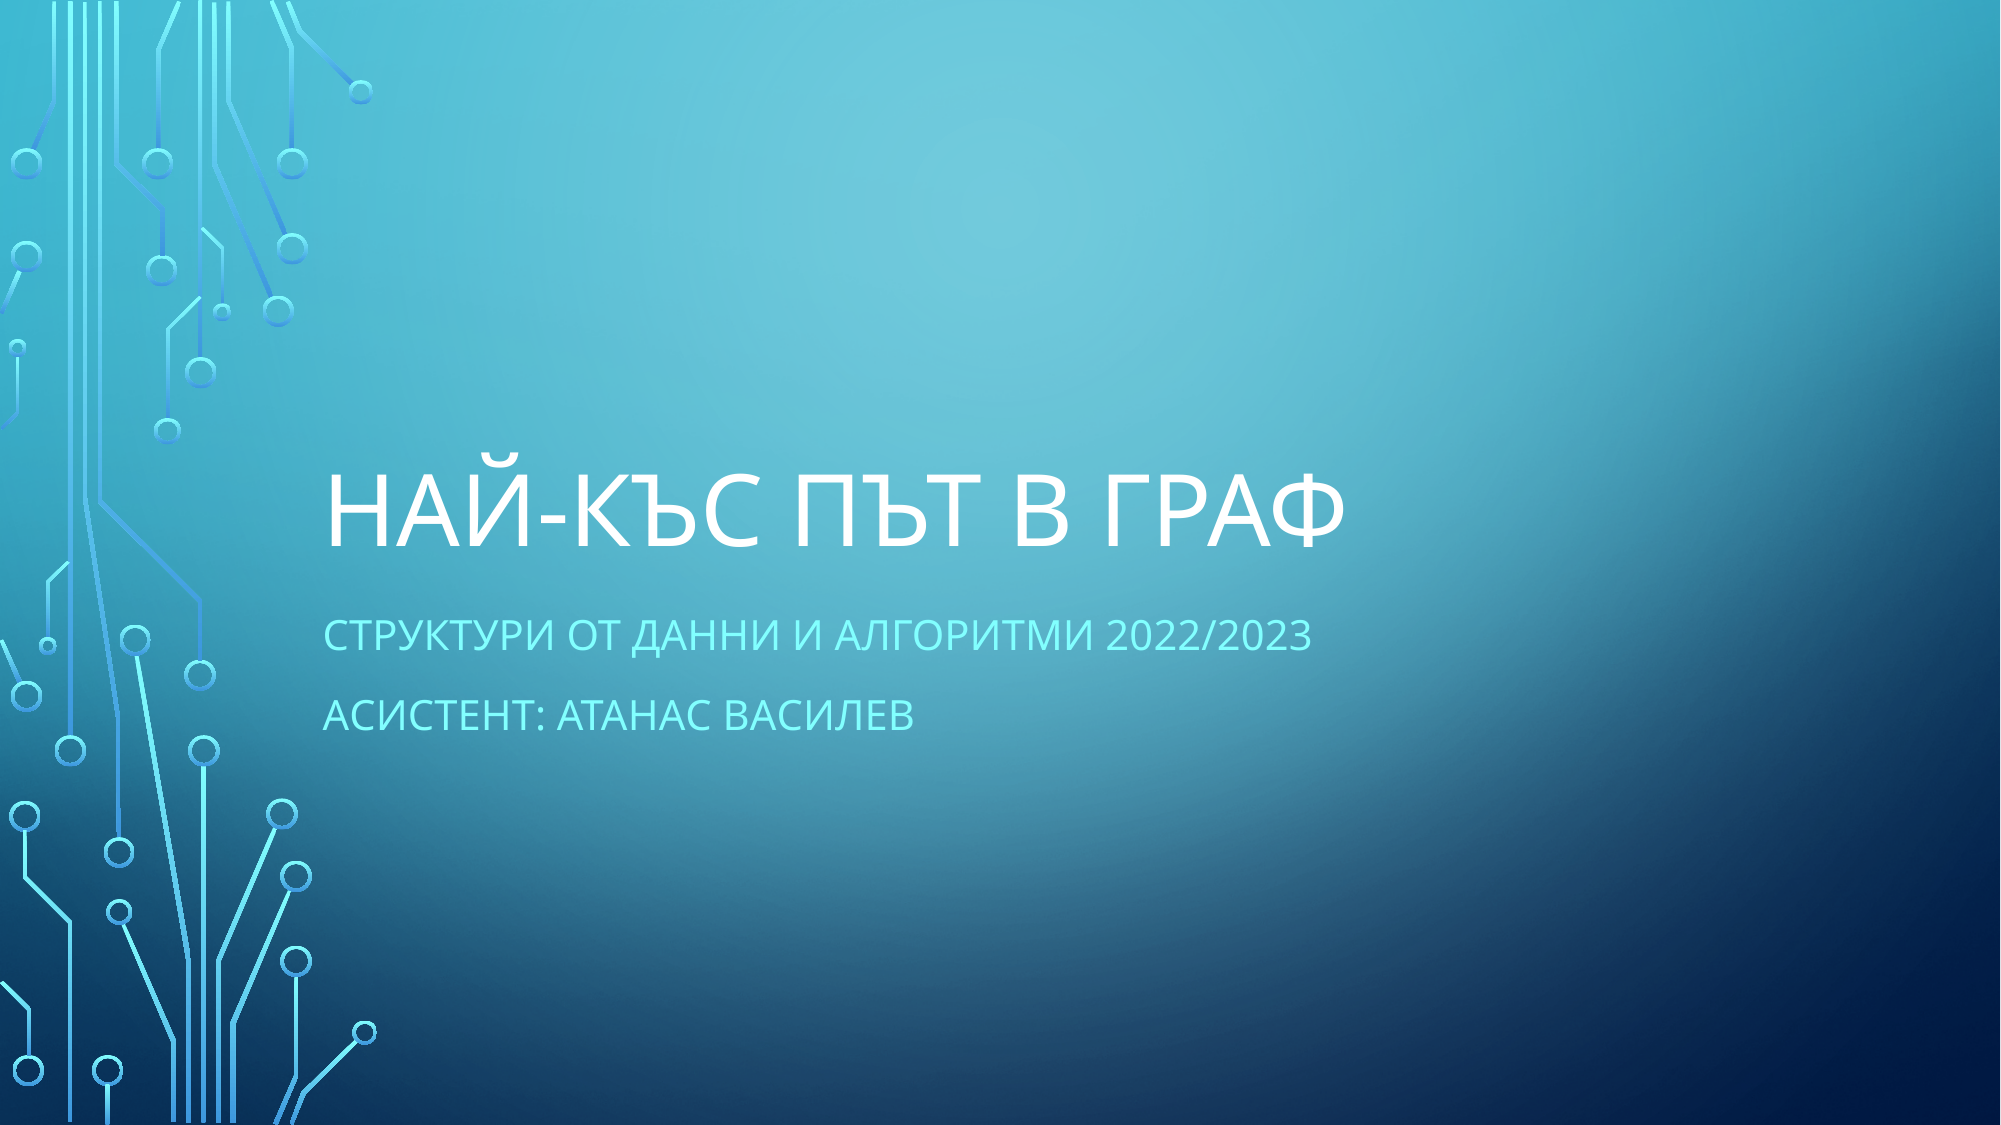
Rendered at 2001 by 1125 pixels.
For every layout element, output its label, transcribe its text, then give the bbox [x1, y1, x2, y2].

subtitle Структури от данни и алгоритми 2022/2023 Асистент: Атанас Василев [307, 590, 1750, 863]
title Най-къс път в граф [307, 184, 1750, 576]
